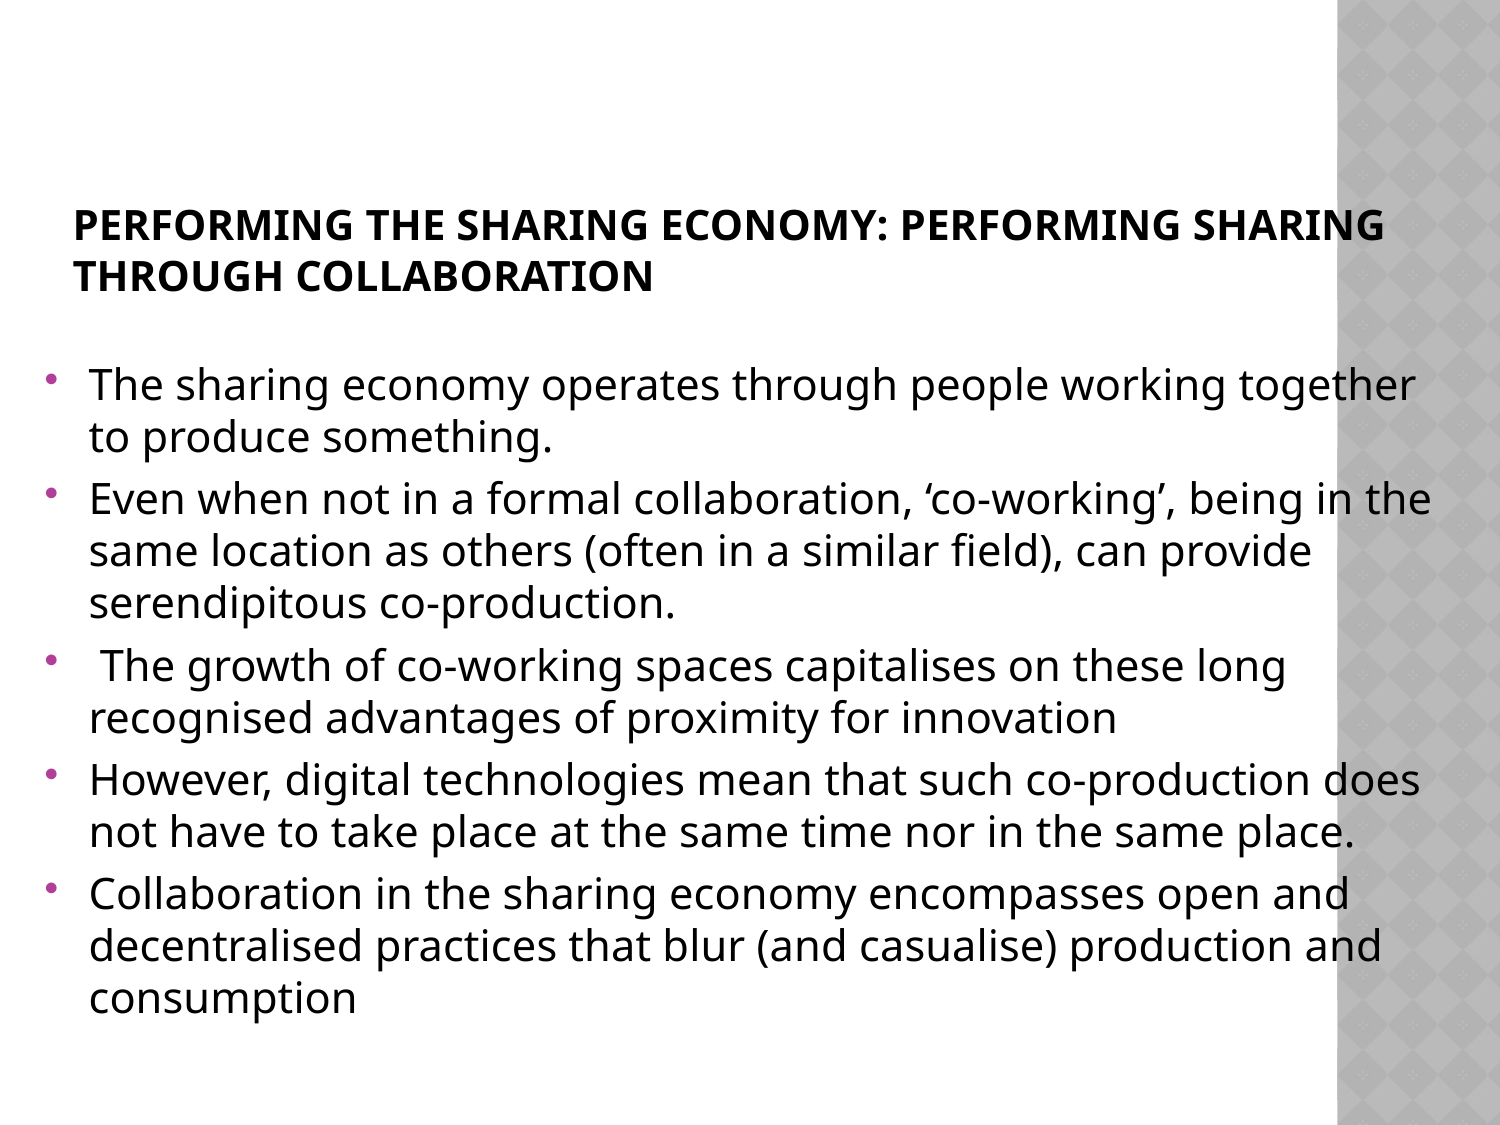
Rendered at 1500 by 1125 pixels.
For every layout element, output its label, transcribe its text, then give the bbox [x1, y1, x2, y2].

list The sharing economy operates through people working together to produce something. Even when not in a formal collaboration, ‘co-working’, being in the same location as others (often in a similar field), can provide serendipitous co-production. The growth of co-working spaces capitalises on these long recognised advantages of proximity for innovation However, digital technologies mean that such co-production does not have to take place at the same time nor in the same place. Collaboration in the sharing economy encompasses open and decentralised practices that blur (and casualise) production and consumption [31, 349, 1471, 1035]
title Performing the sharing economy: performing sharing through collaboration [64, 196, 1471, 349]
